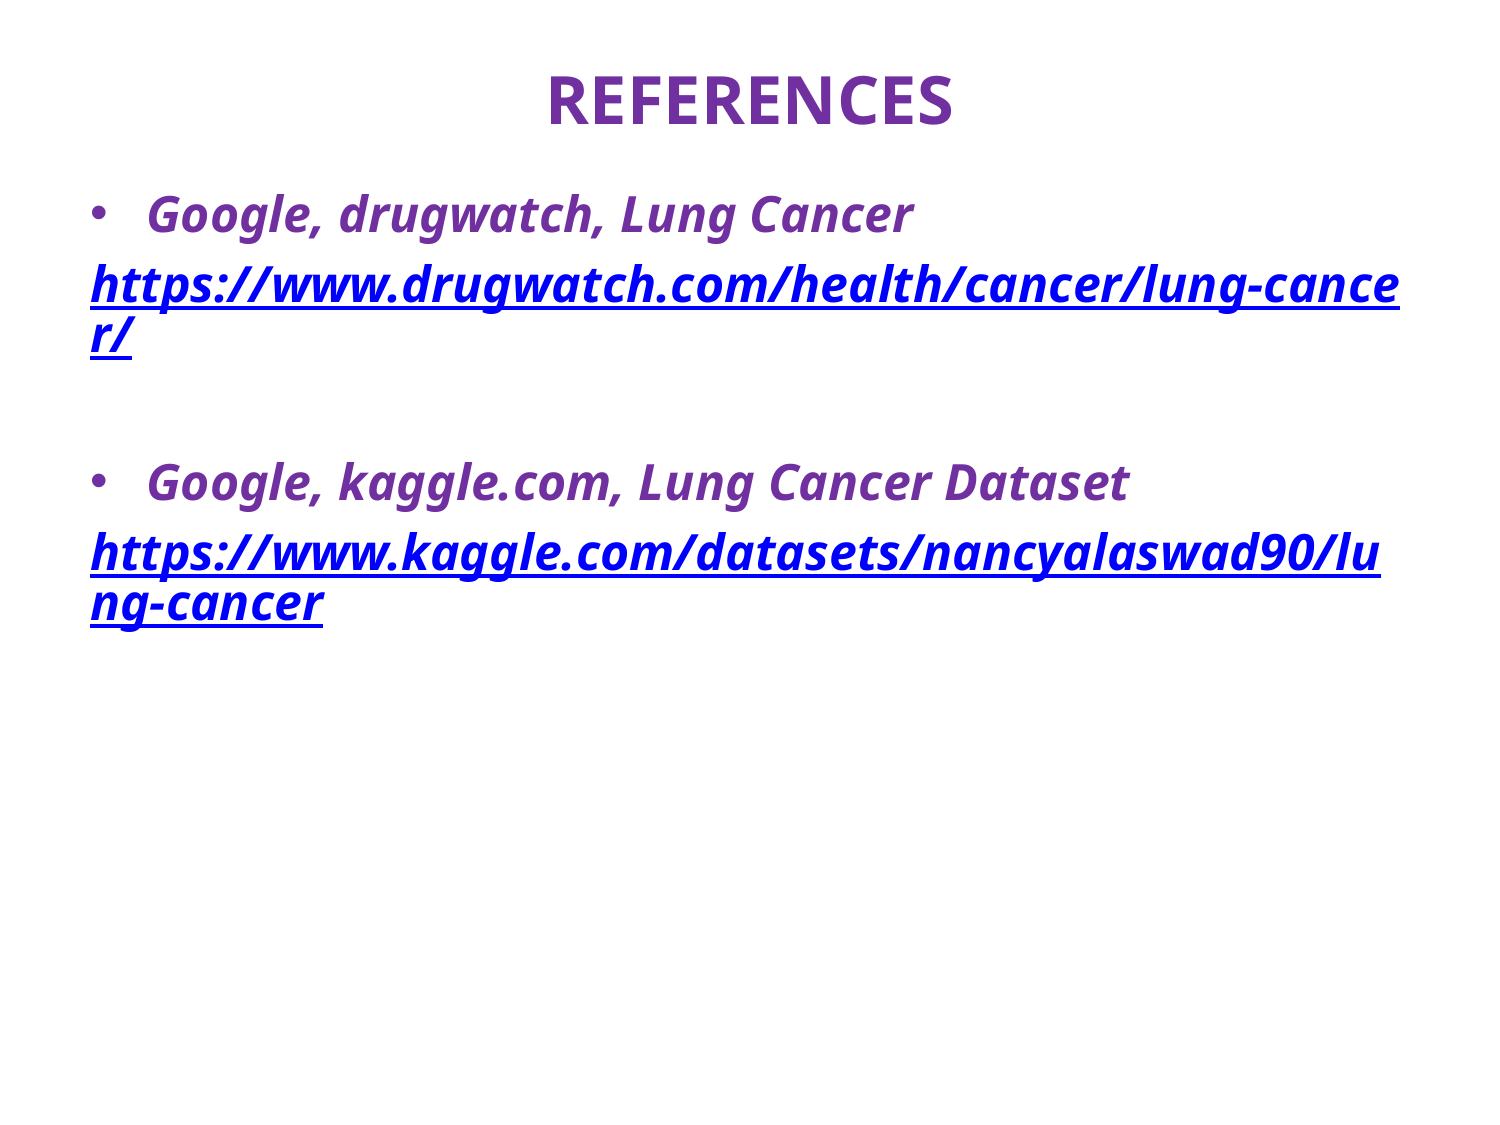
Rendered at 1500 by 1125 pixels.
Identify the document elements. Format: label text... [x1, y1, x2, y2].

title REFERENCES [75, 45, 1425, 150]
list Google, drugwatch, Lung Cancer https://www.drugwatch.com/health/cancer/lung-cancer/ Google, kaggle.com, Lung Cancer Dataset https://www.kaggle.com/datasets/nancyalaswad90/lung-cancer [75, 174, 1425, 1005]
